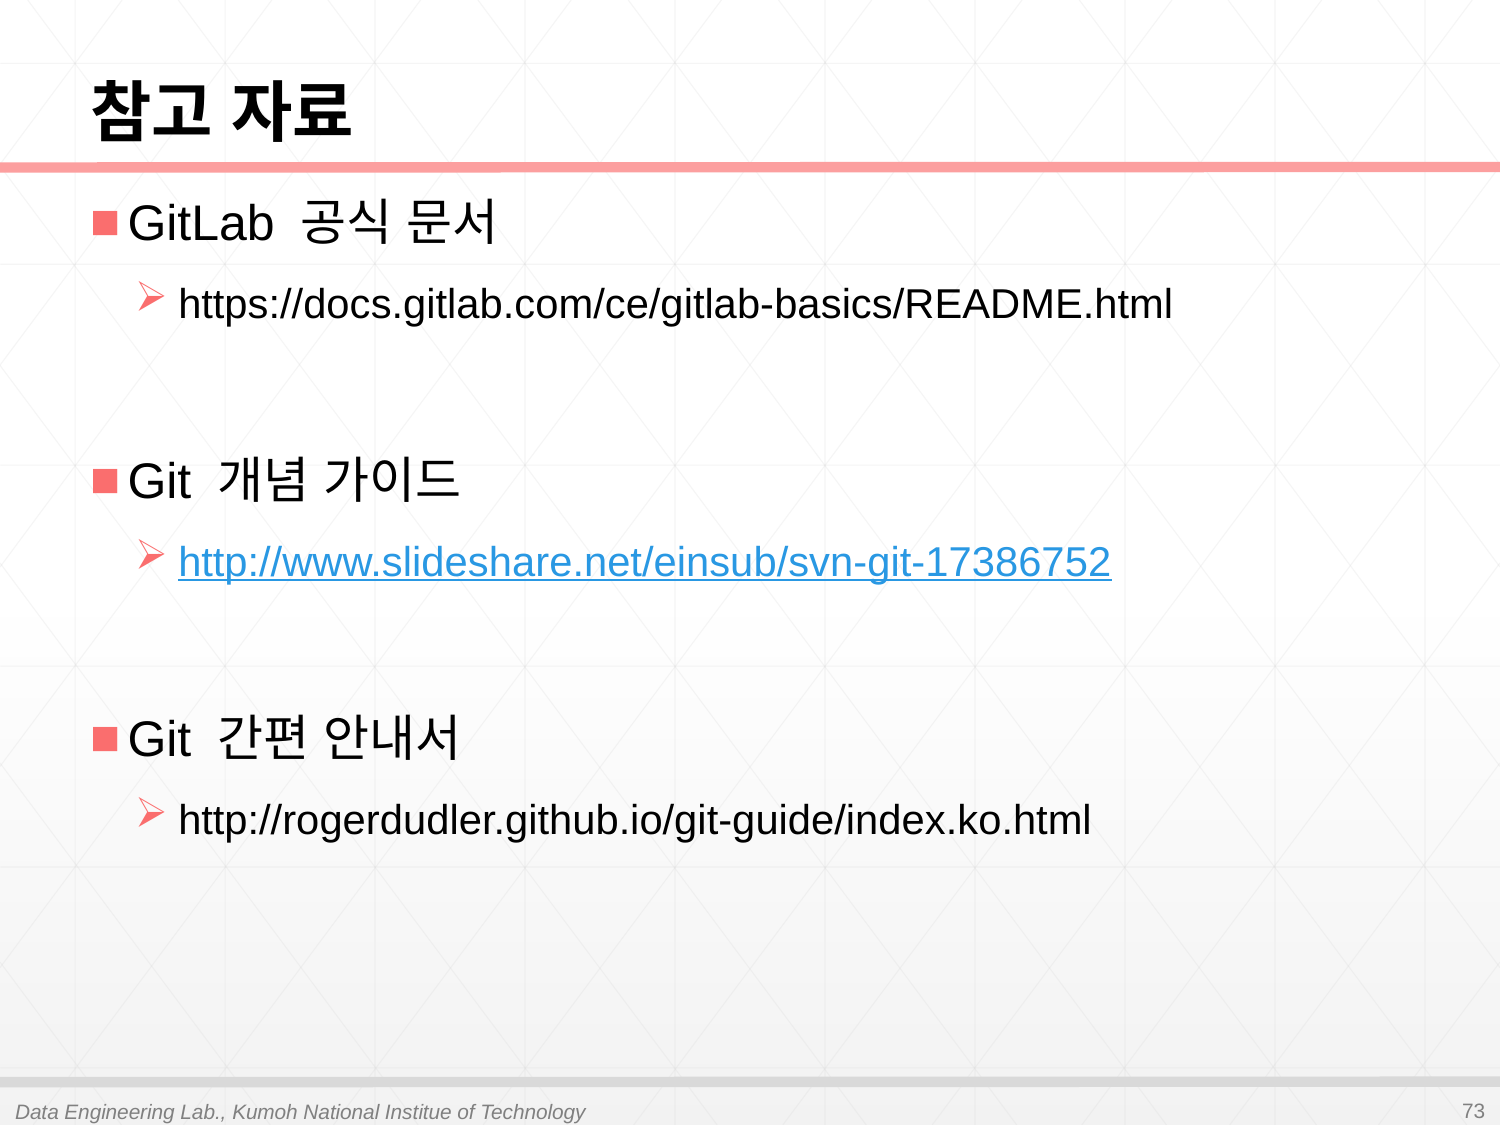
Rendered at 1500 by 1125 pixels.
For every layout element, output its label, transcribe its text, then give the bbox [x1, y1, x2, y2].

title 참고 자료 [75, 0, 1426, 159]
list GitLab 공식 문서 https://docs.gitlab.com/ce/gitlab-basics/README.html Git 개념 가이드 http://www.slideshare.net/einsub/svn-git-17386752 Git 간편 안내서 http://rogerdudler.github.io/git-guide/index.ko.html [75, 190, 1426, 1064]
slide_number 73 [1386, 1091, 1500, 1125]
footer Data Engineering Lab., Kumoh National Institue of Technology [0, 1093, 754, 1125]
